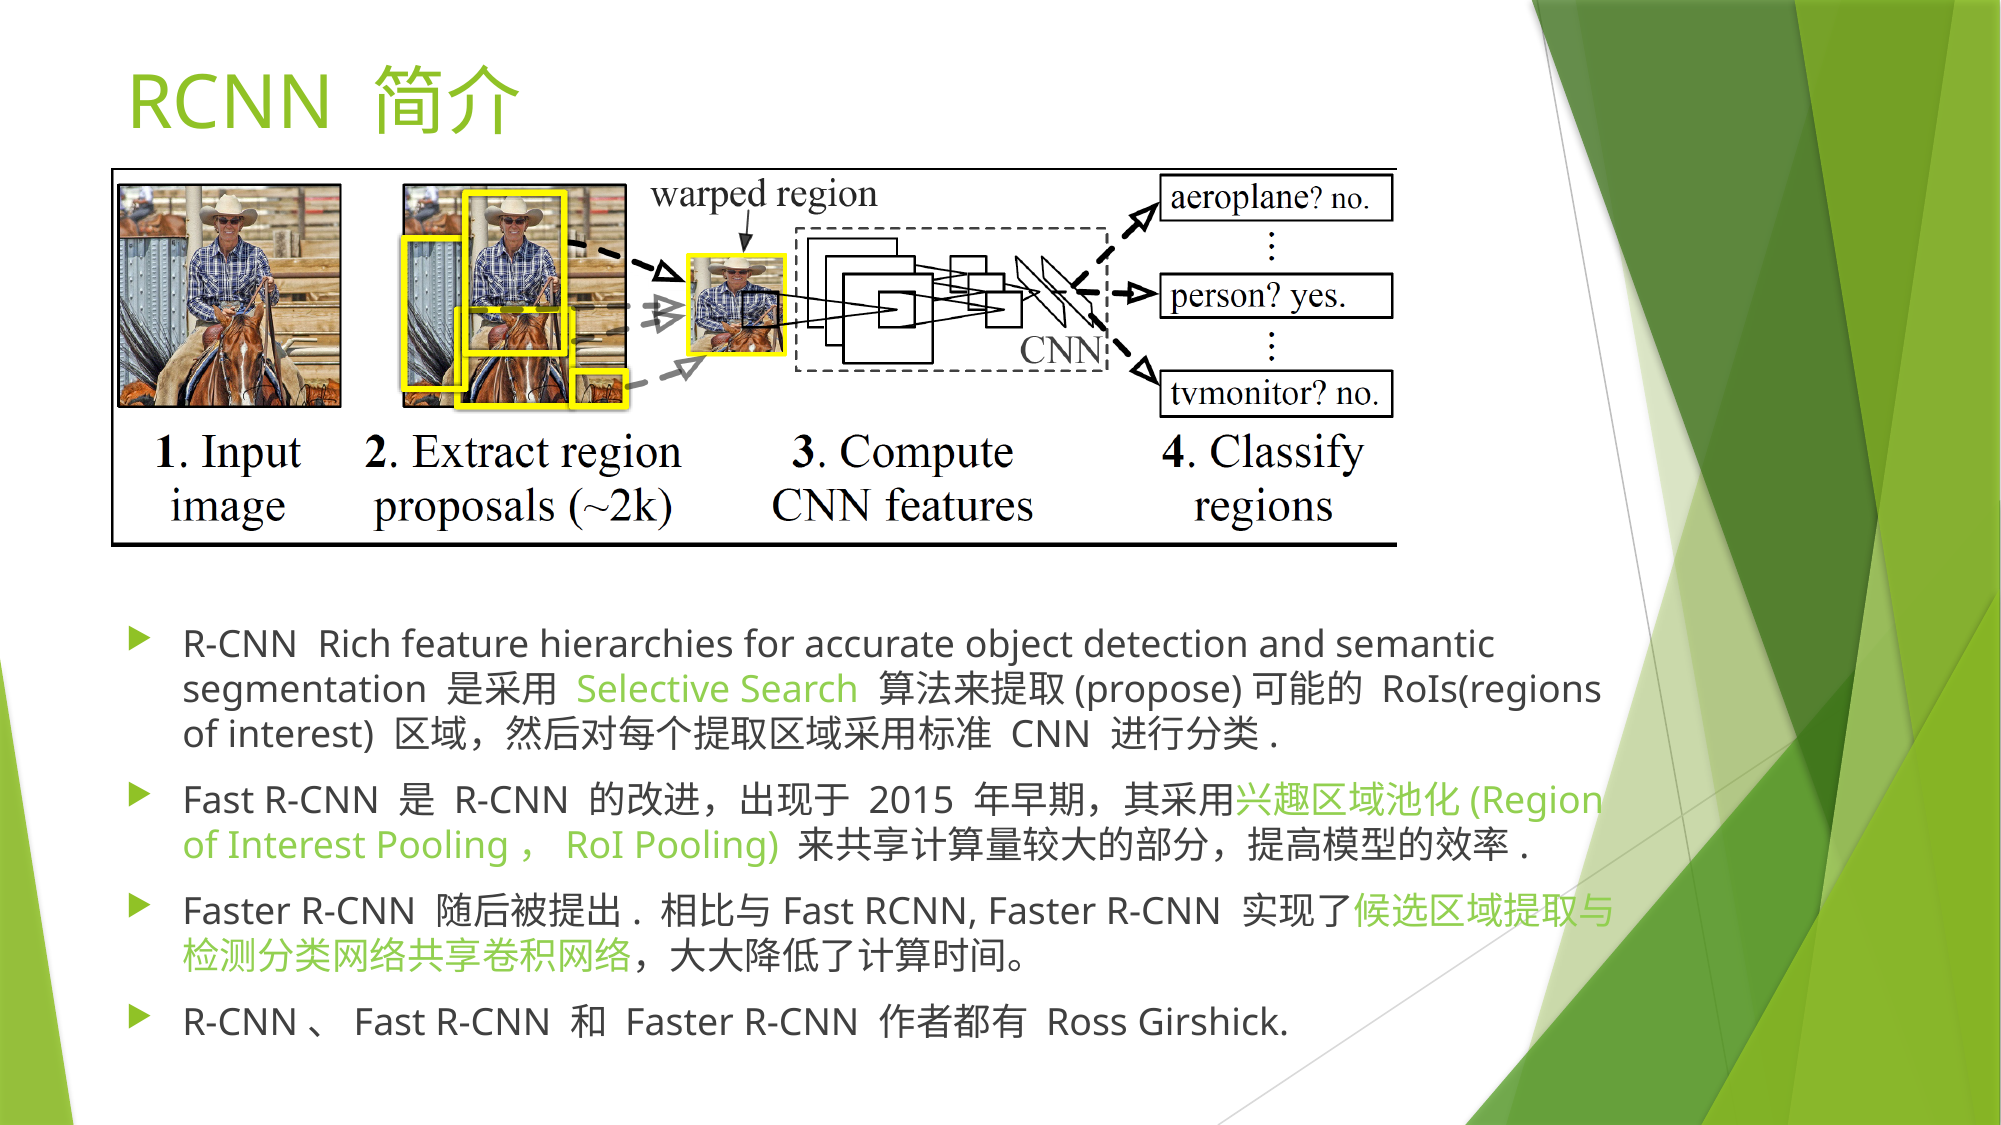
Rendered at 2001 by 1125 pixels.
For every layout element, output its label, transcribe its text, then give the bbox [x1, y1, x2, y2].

title RCNN 简介 [111, 45, 1522, 205]
list R-CNN Rich feature hierarchies for accurate object detection and semantic segmentation 是采用 Selective Search 算法来提取(propose)可能的 RoIs(regions of interest) 区域，然后对每个提取区域采用标准 CNN 进行分类. Fast R-CNN 是 R-CNN 的改进，出现于 2015 年早期，其采用兴趣区域池化(Region of Interest Pooling，RoI Pooling) 来共享计算量较大的部分，提高模型的效率. Faster R-CNN 随后被提出. 相比与Fast RCNN, Faster R-CNN 实现了候选区域提取与检测分类网络共享卷积网络，大大降低了计算时间。 R-CNN、Fast R-CNN 和 Faster R-CNN 作者都有 Ross Girshick. [111, 546, 1643, 1079]
picture [110, 167, 1397, 548]
